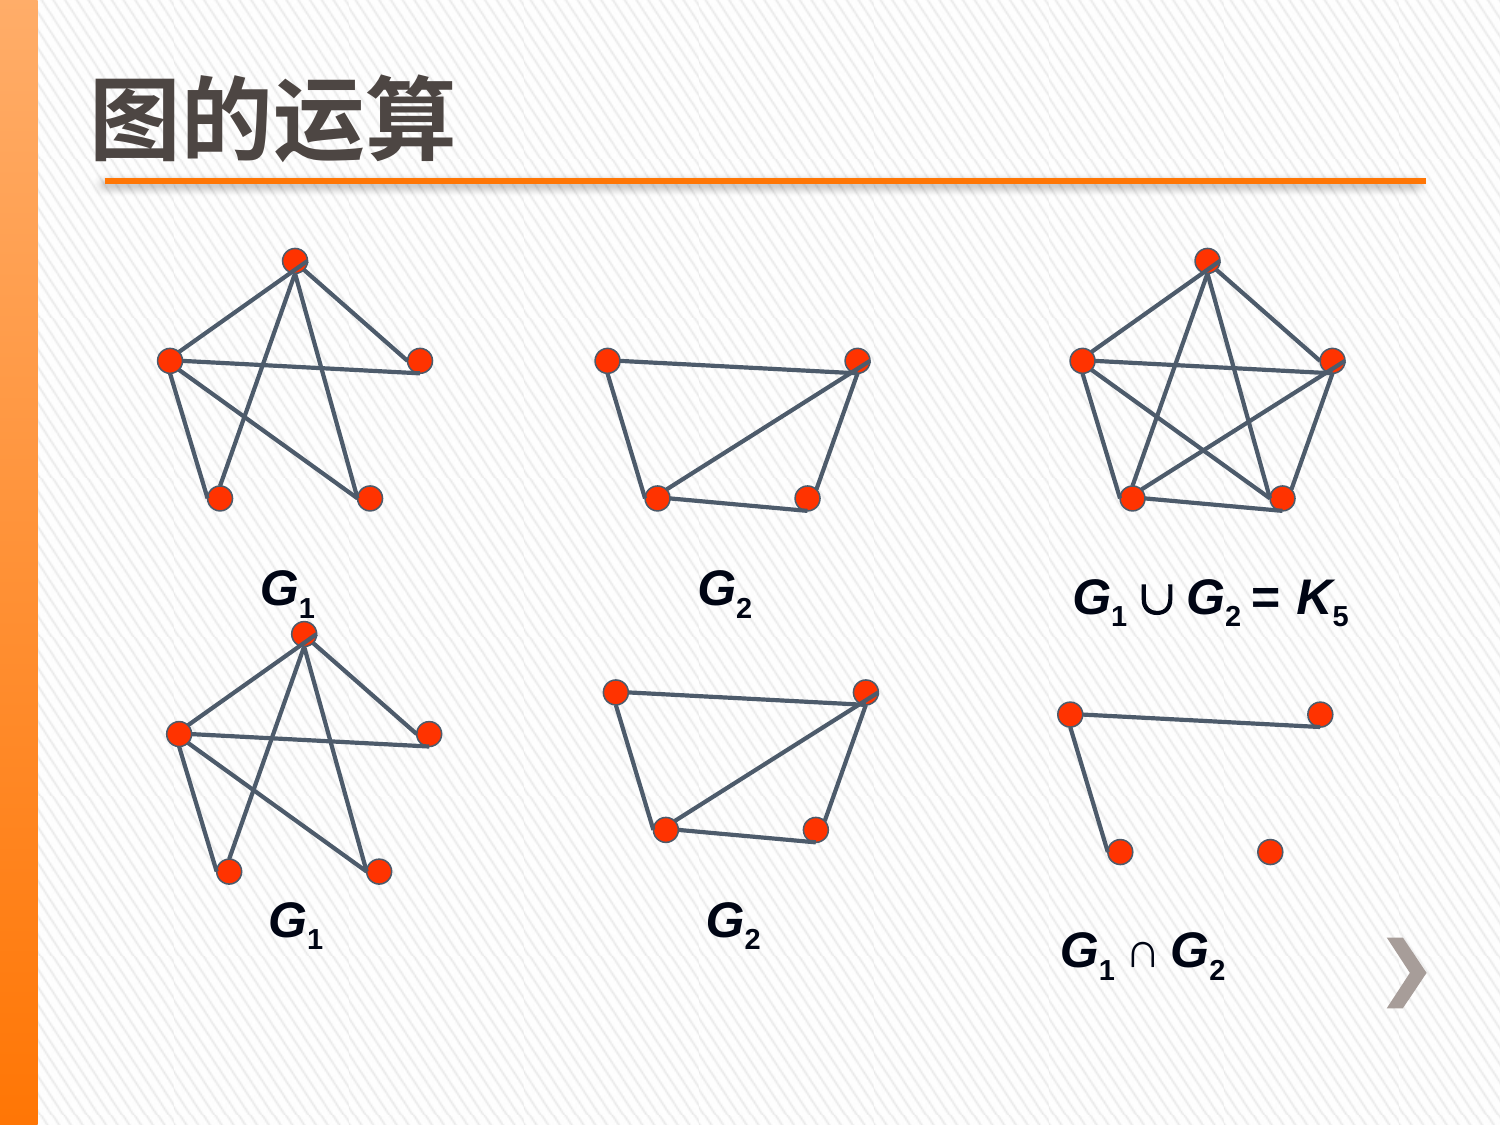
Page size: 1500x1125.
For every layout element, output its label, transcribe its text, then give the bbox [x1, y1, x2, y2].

text_box [1307, 702, 1333, 727]
text_box G1  G2 = K5 [1057, 548, 1433, 643]
text_box G1 [253, 894, 361, 963]
text_box G2 [690, 879, 798, 963]
text_box G1 ∩ G2 [1045, 902, 1421, 997]
text_box [1057, 702, 1083, 726]
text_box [1070, 726, 1112, 844]
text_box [166, 621, 442, 885]
text_box B [0, 281, 37, 285]
text_box [1257, 839, 1283, 865]
text_box 图的运算 [74, 54, 1425, 173]
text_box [1069, 248, 1346, 512]
text_box G2 [682, 548, 790, 632]
text_box [1107, 839, 1133, 865]
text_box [603, 679, 879, 843]
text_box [157, 248, 433, 512]
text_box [594, 348, 871, 512]
text_box G1 [245, 548, 352, 618]
